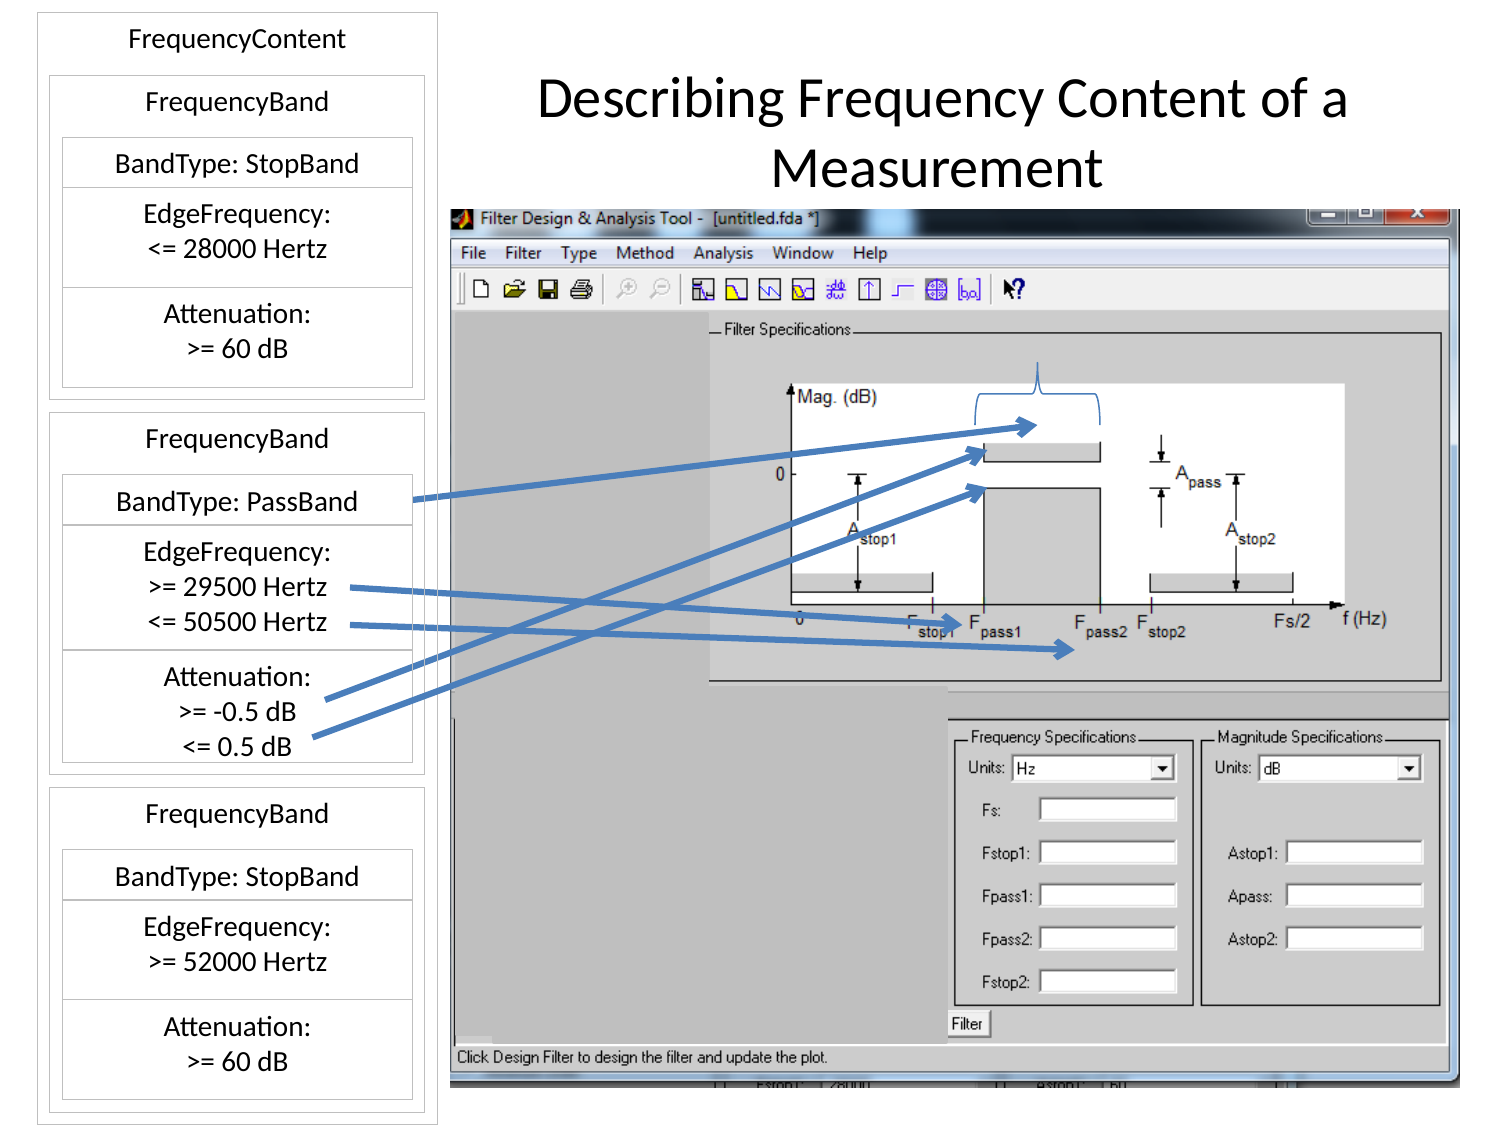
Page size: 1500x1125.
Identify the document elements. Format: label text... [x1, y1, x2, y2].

text_box EdgeFrequency: <= 28000 Hertz [62, 187, 413, 287]
text_box BandType: PassBand [62, 474, 319, 525]
text_box FrequencyBand [49, 787, 425, 1113]
text_box BandType: StopBand [62, 849, 413, 900]
text_box FrequencyBand [49, 75, 425, 400]
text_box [324, 449, 988, 487]
text_box Attenuation: >= 60 dB [62, 287, 413, 388]
picture [449, 209, 1460, 1088]
text_box FrequencyContent [37, 12, 438, 1125]
text_box FrequencyBand [49, 412, 425, 775]
text_box EdgeFrequency: >= 29500 Hertz <= 50500 Hertz [62, 525, 307, 650]
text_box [412, 362, 1038, 501]
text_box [991, 624, 1076, 651]
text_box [312, 487, 988, 738]
text_box EdgeFrequency: >= 52000 Hertz [62, 900, 413, 999]
text_box BandType: StopBand [62, 137, 413, 187]
text_box Attenuation: >= -0.5 dB <= 0.5 dB [62, 650, 413, 763]
text_box Attenuation: >= 60 dB [62, 999, 413, 1100]
title Describing Frequency Content of a Measurement [462, 45, 1425, 207]
